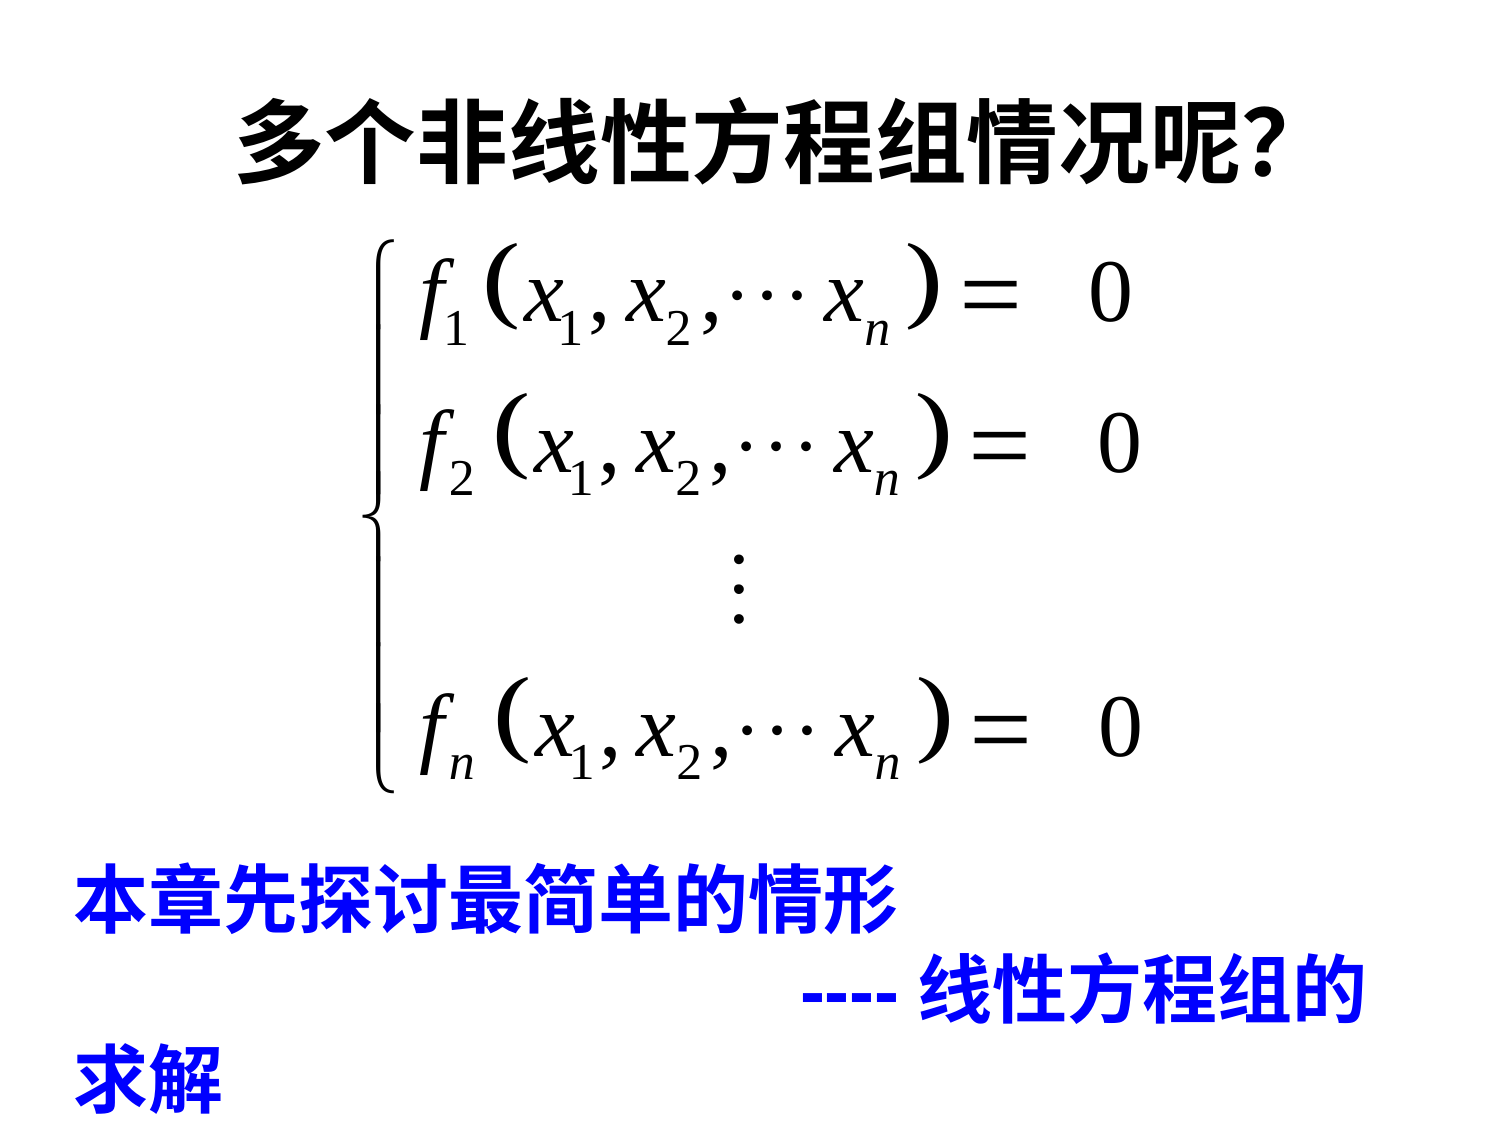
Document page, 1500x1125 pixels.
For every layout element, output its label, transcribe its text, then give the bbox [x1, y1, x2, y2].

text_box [342, 219, 1158, 815]
text_box 多个非线性方程组情况呢？ [218, 89, 1365, 220]
text_box 本章先探讨最简单的情形 ----线性方程组的求解 [58, 845, 1442, 1125]
